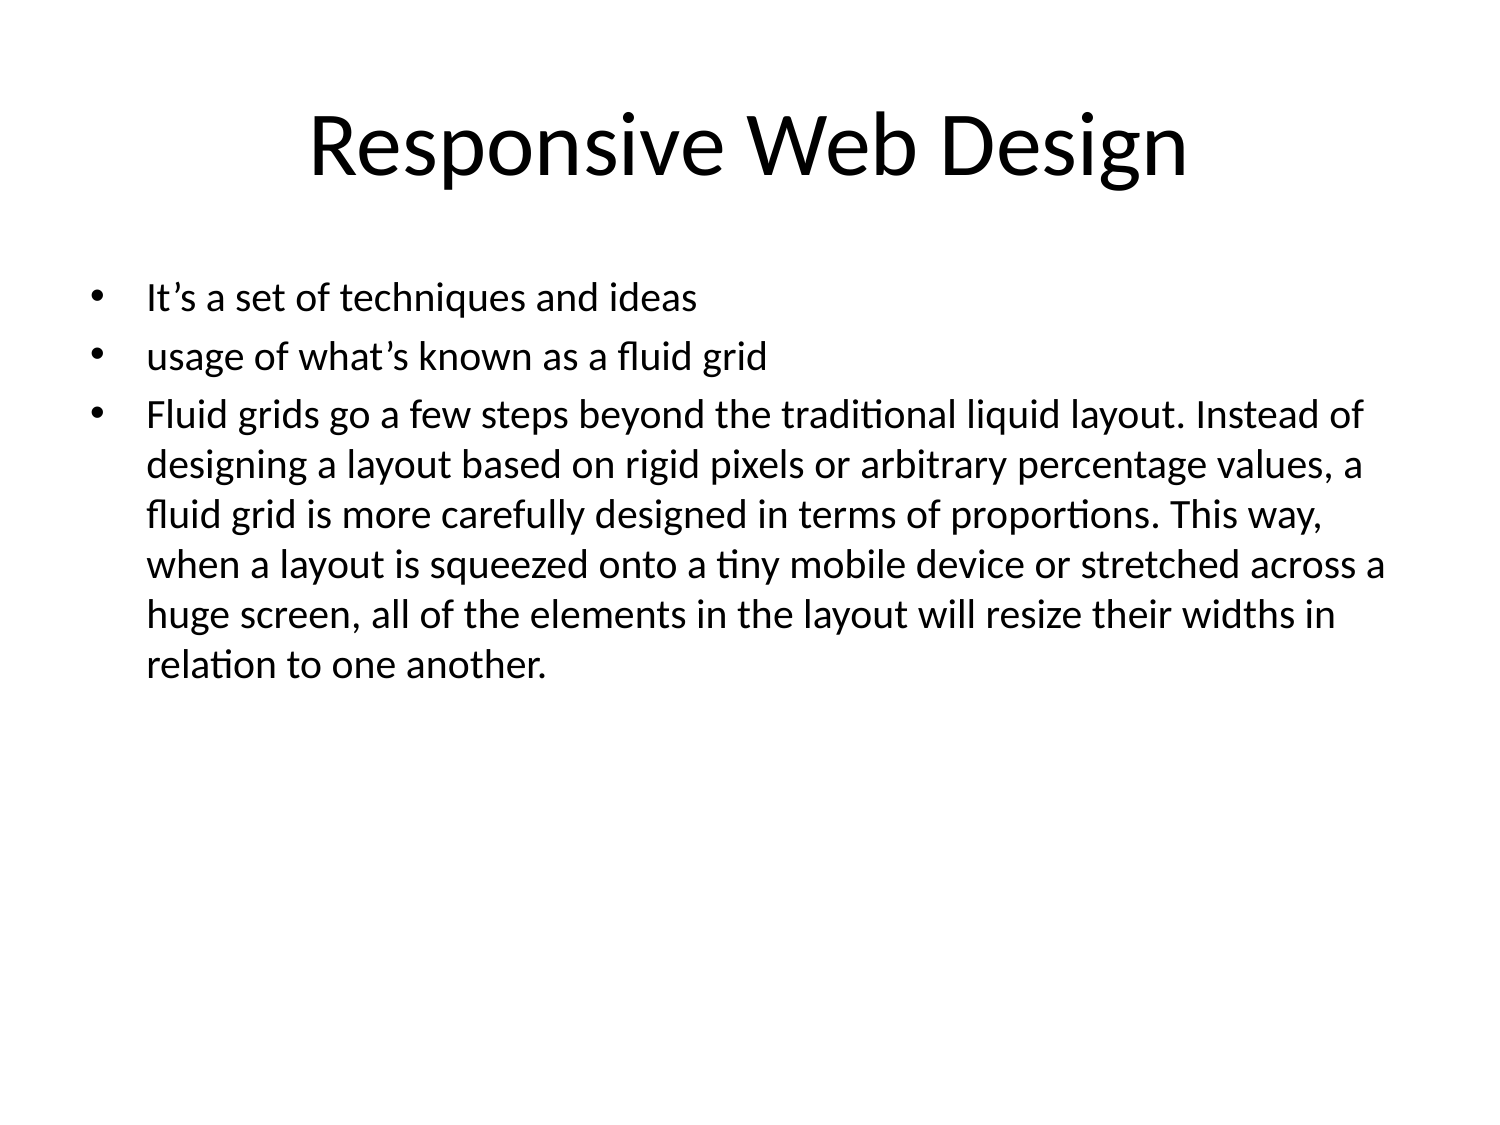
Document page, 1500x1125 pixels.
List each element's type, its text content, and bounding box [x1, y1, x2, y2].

title Responsive Web Design [75, 45, 1425, 233]
list It’s a set of techniques and ideas usage of what’s known as a fluid grid Fluid grids go a few steps beyond the traditional liquid layout. Instead of designing a layout based on rigid pixels or arbitrary percentage values, a fluid grid is more carefully designed in terms of proportions. This way, when a layout is squeezed onto a tiny mobile device or stretched across a huge screen, all of the elements in the layout will resize their widths in relation to one another. [75, 262, 1425, 1005]
